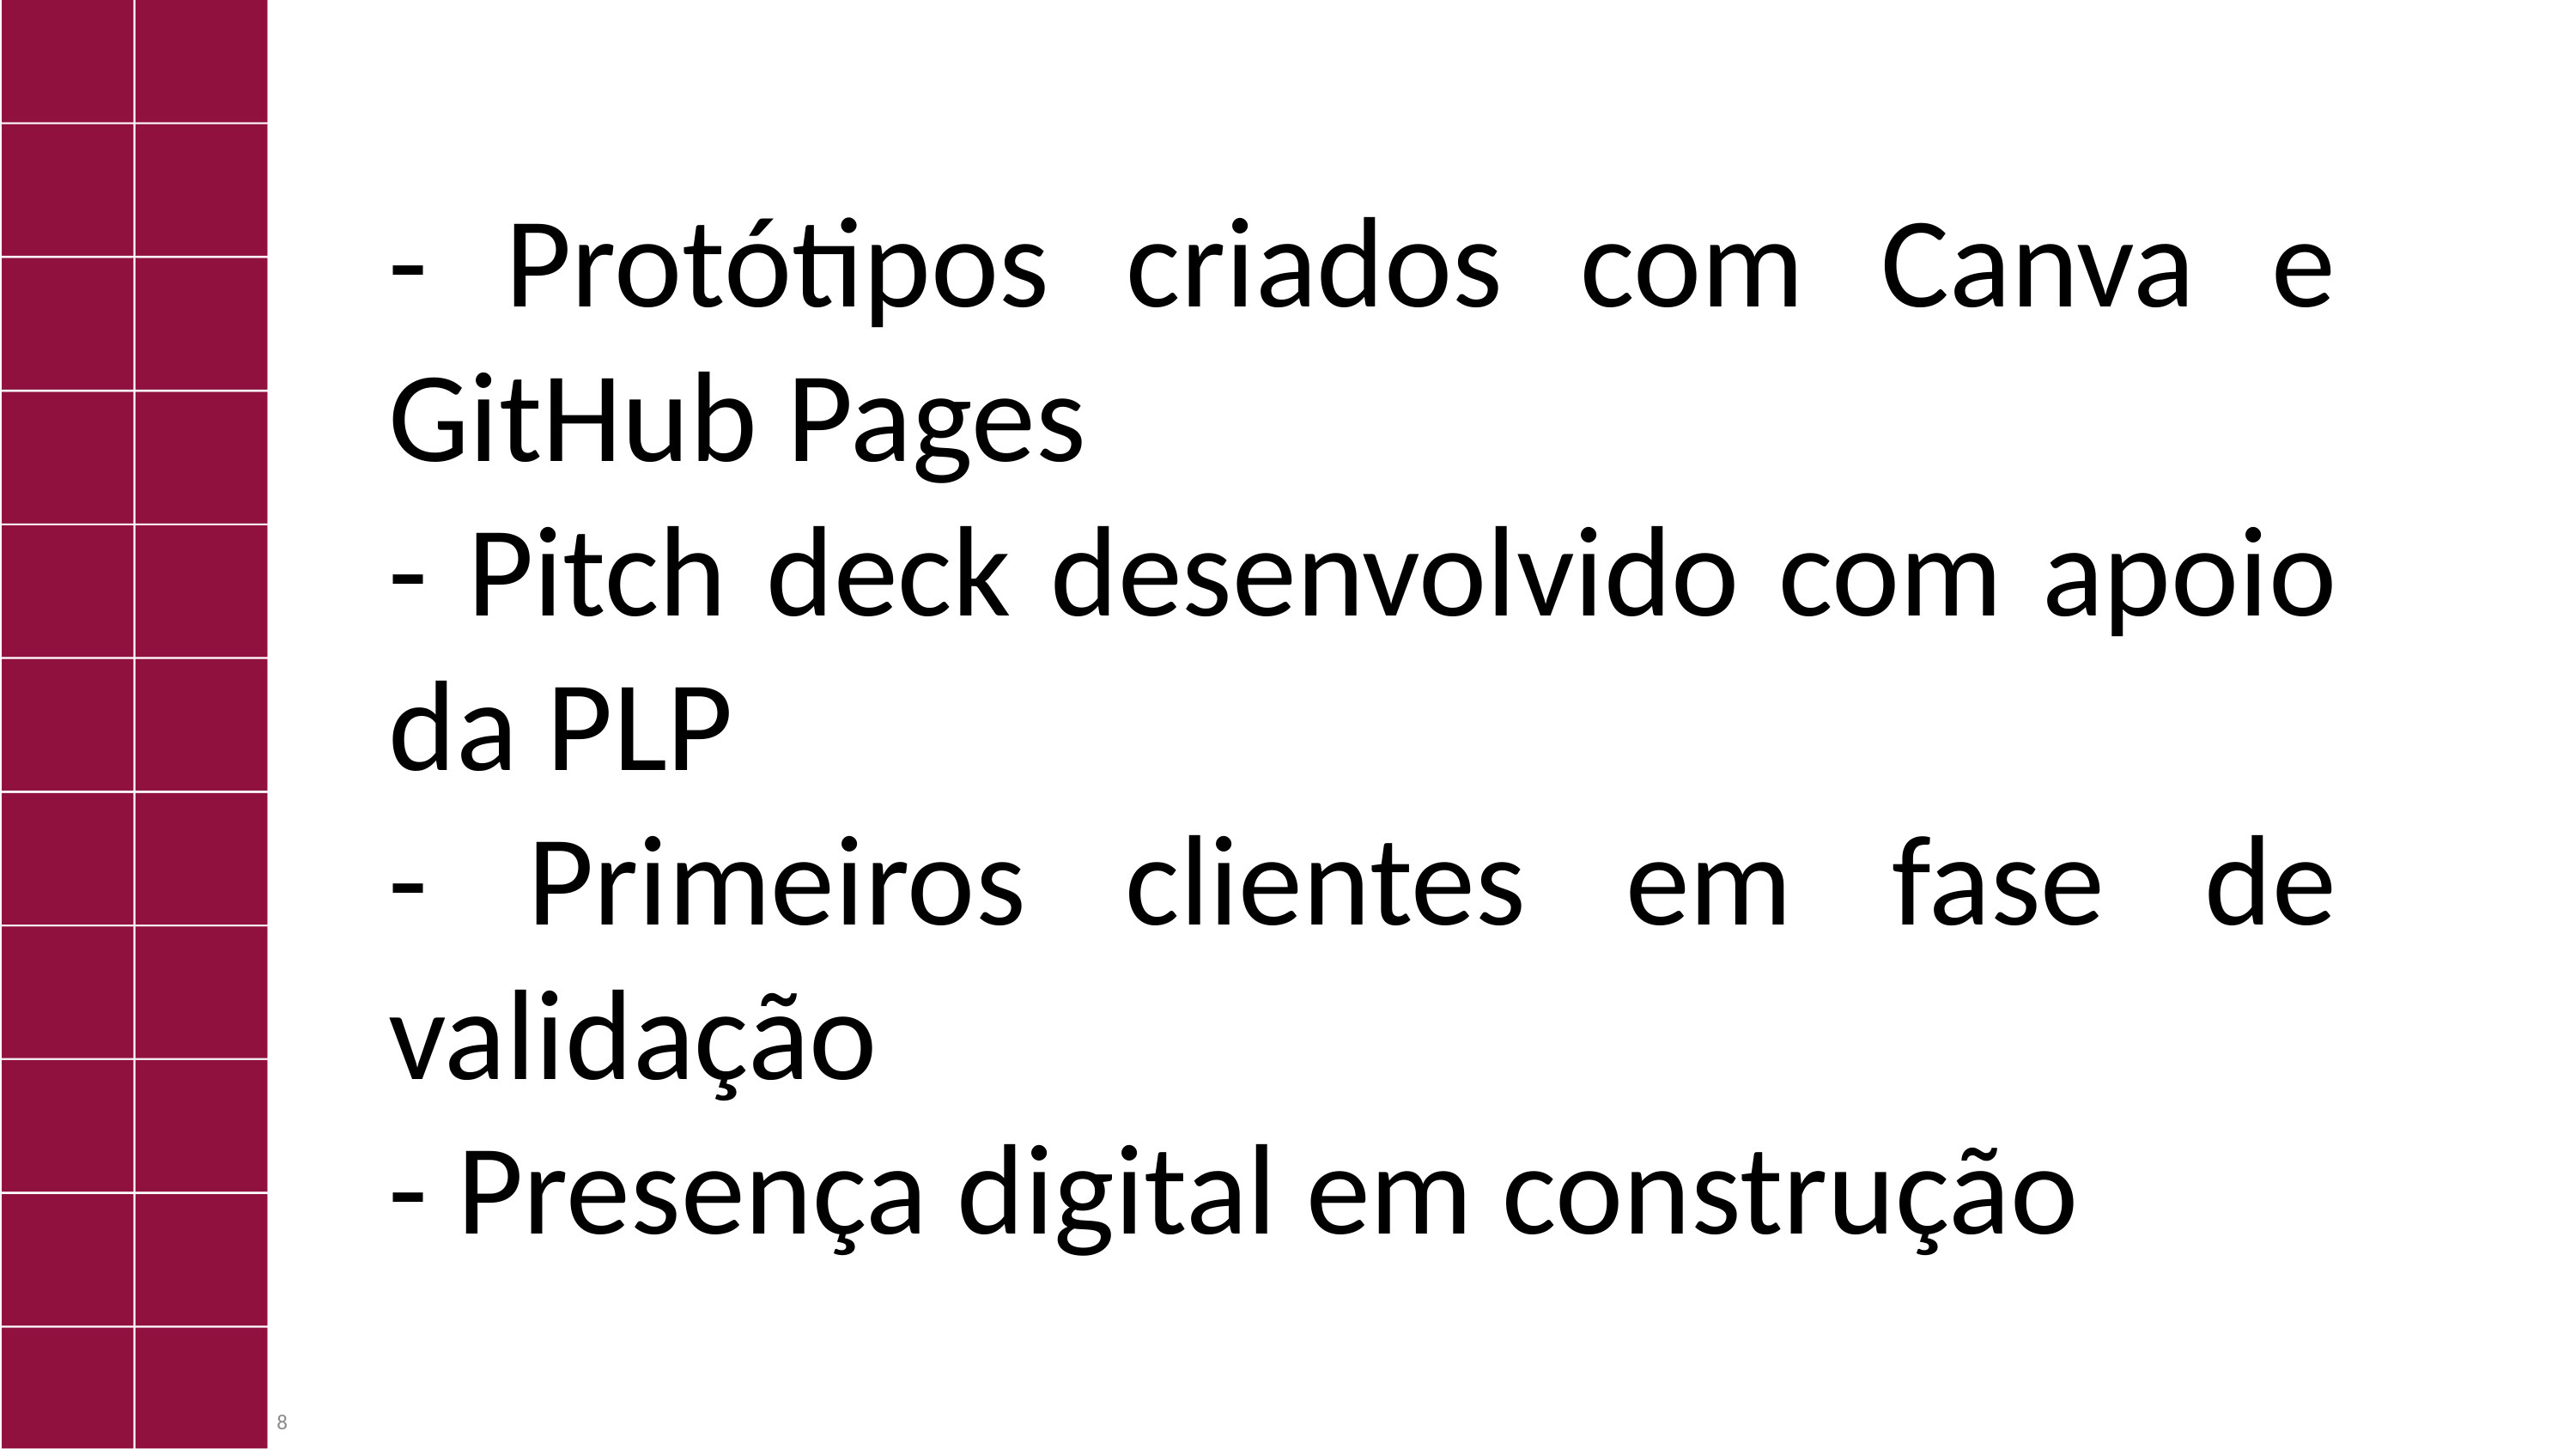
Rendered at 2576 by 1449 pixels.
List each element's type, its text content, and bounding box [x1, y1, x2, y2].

text_box - Protótipos criados com Canva e GitHub Pages - Pitch deck desenvolvido com apoio da PLP - Primeiros clientes em fase de validação - Presença digital em construção [375, 171, 2351, 1266]
slide_number 8 [0, 1395, 301, 1447]
text_box [0, 0, 269, 1395]
